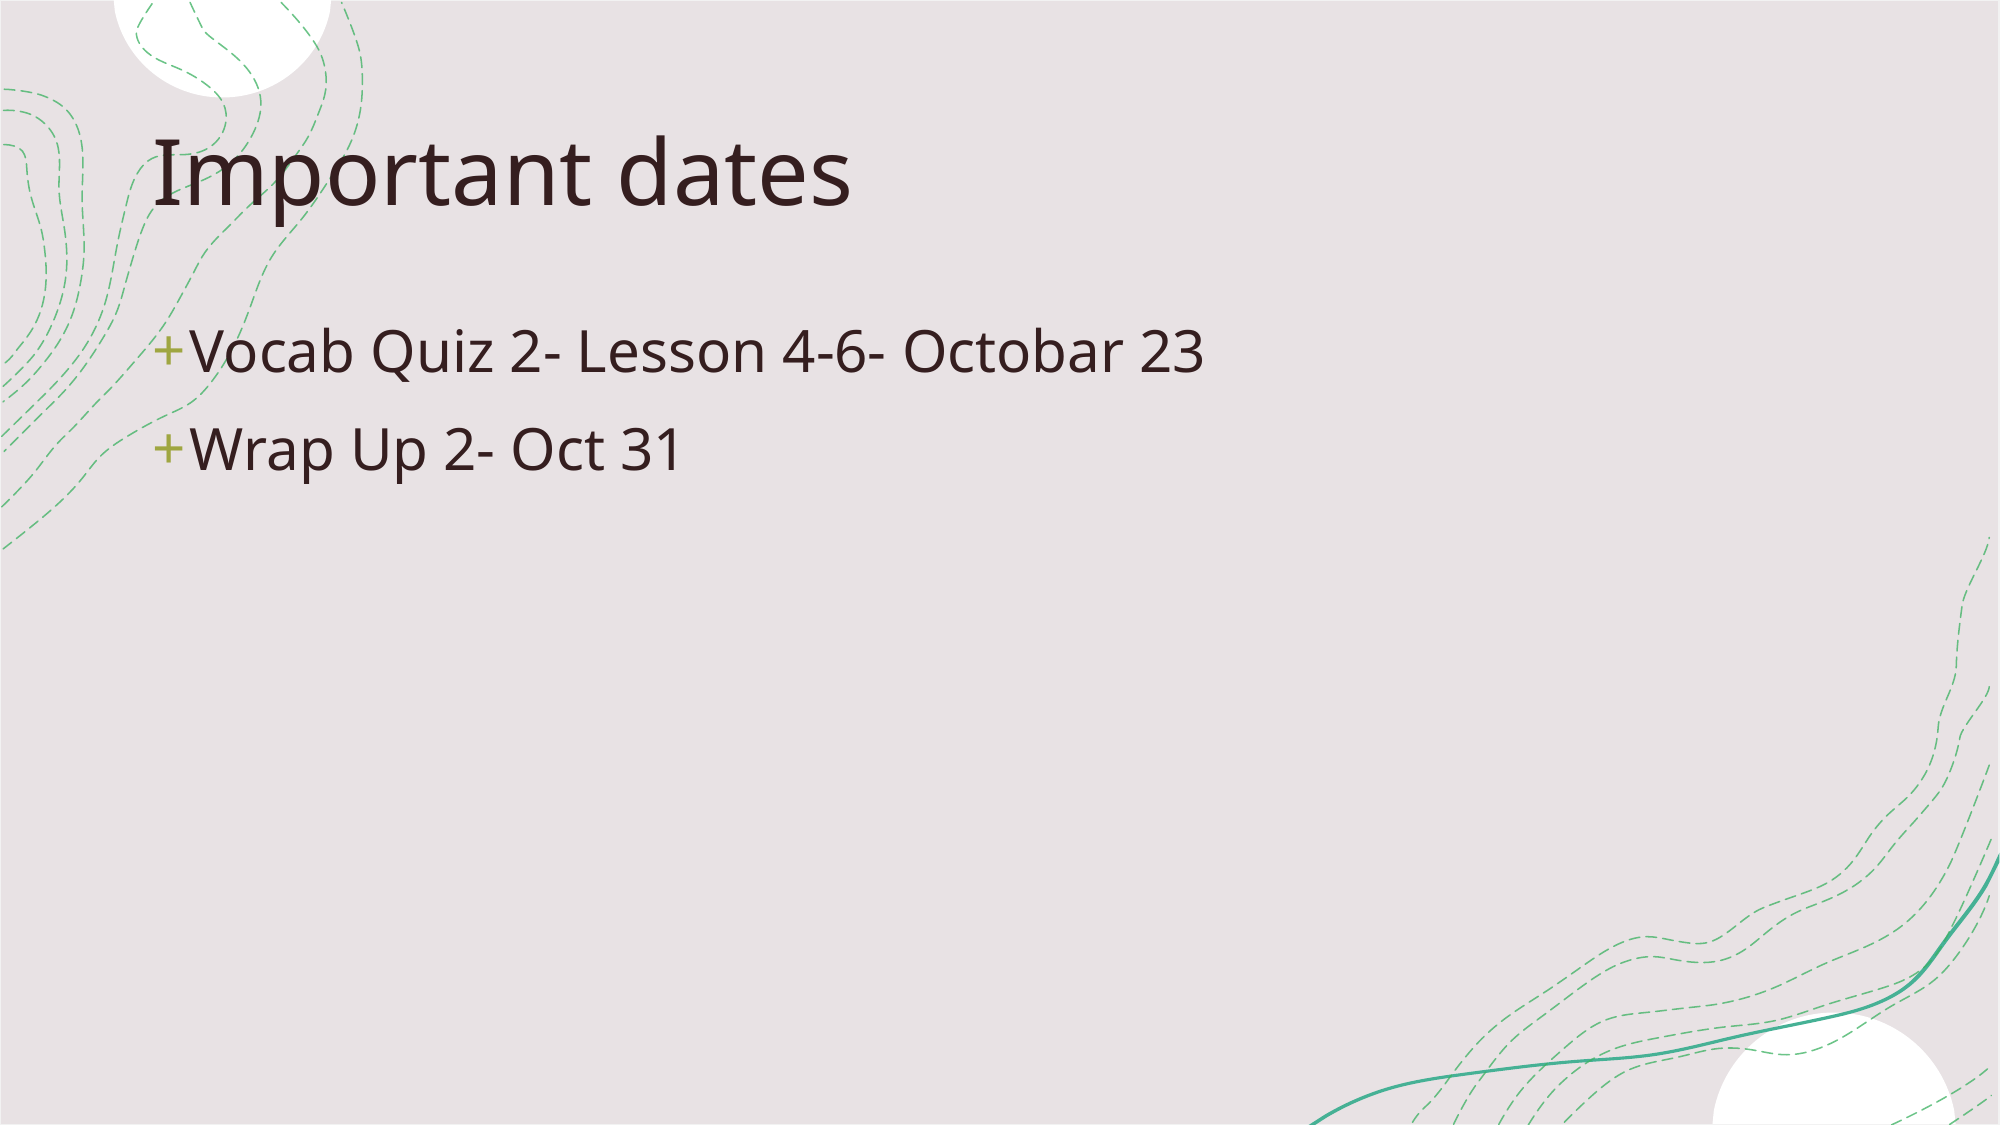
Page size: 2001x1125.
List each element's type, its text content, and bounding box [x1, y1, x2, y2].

title Important dates [137, 59, 1863, 278]
list Vocab Quiz 2- Lesson 4-6- Octobar 23 Wrap Up 2- Oct 31 [137, 299, 1863, 1014]
